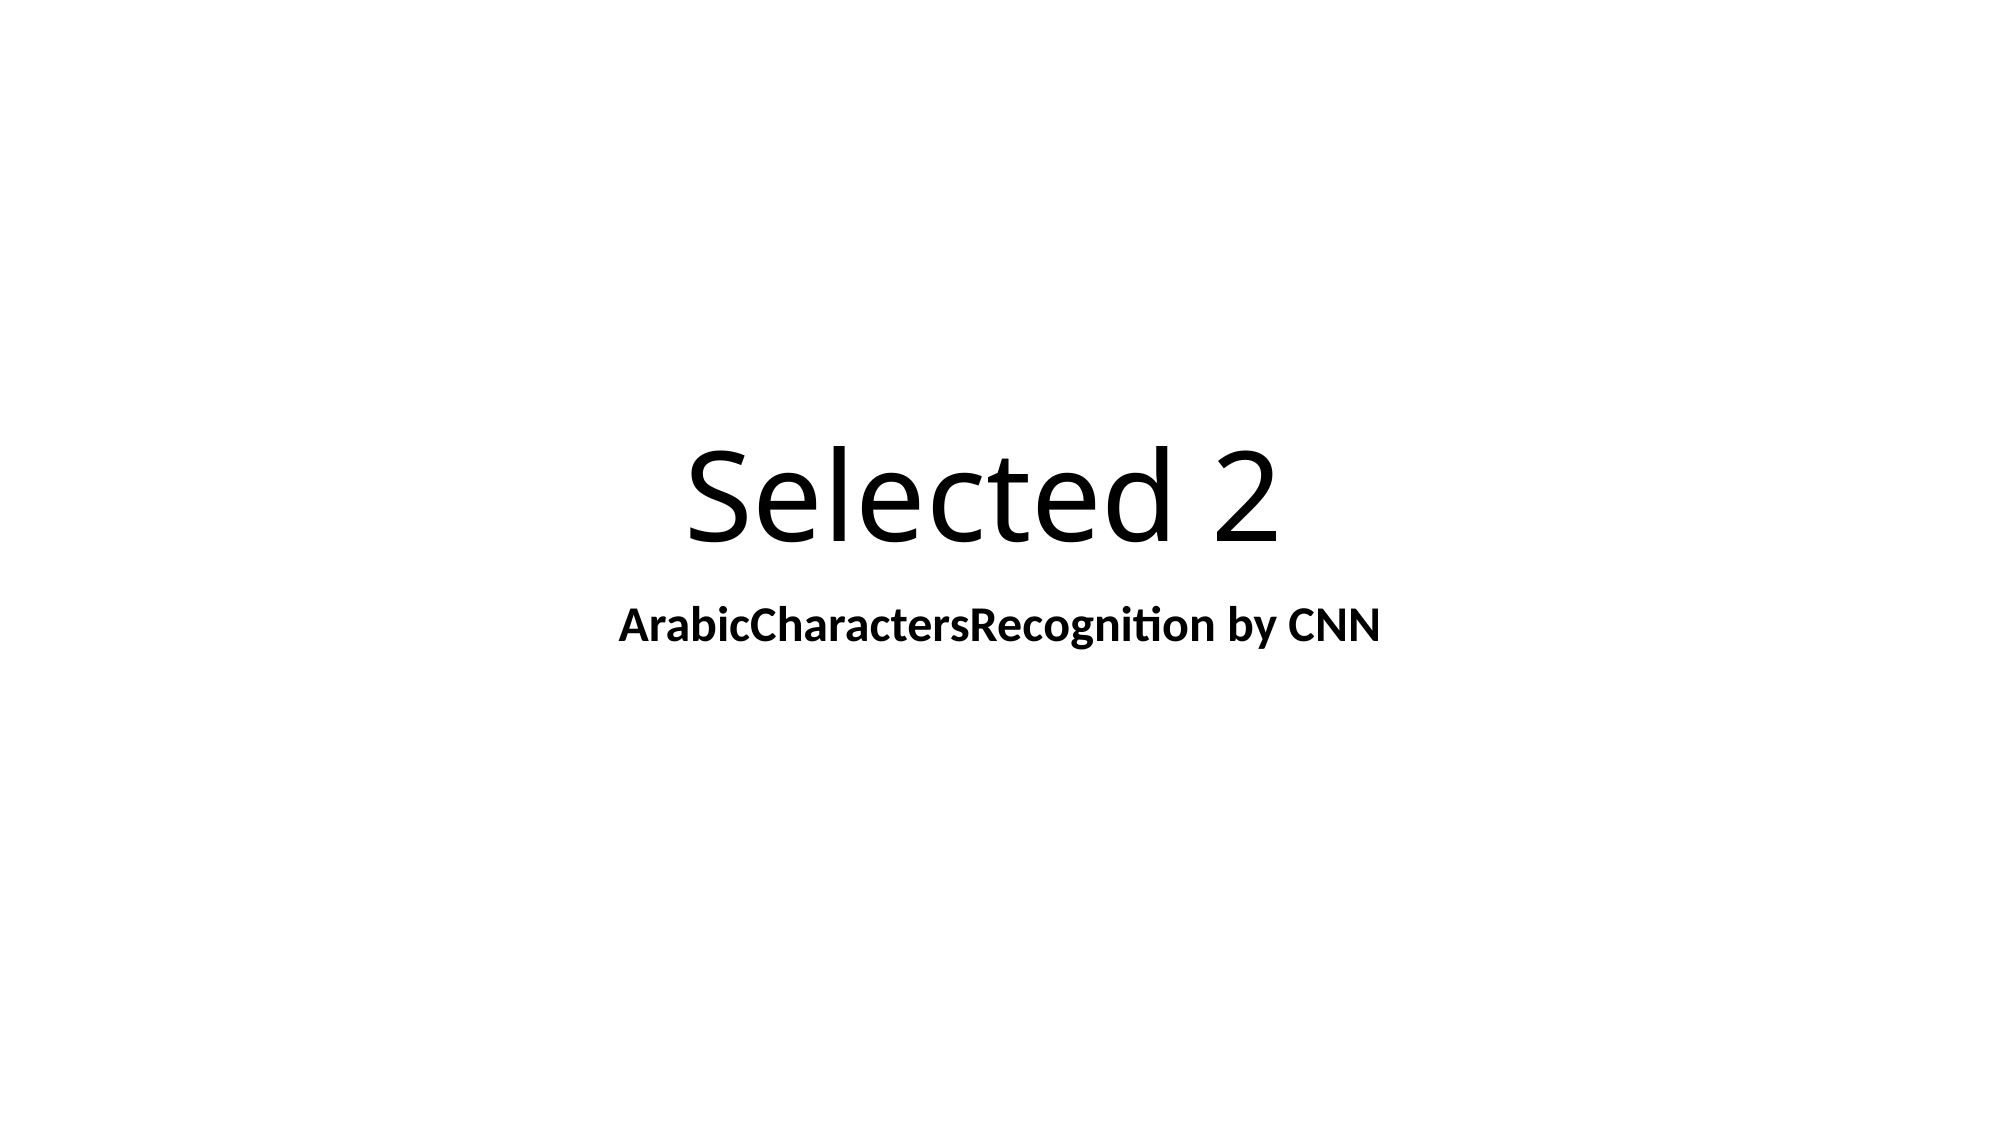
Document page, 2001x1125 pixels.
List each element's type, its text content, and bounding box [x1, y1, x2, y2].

title Selected 2 [249, 184, 1750, 576]
subtitle ArabicCharactersRecognition by CNN [249, 590, 1750, 863]
